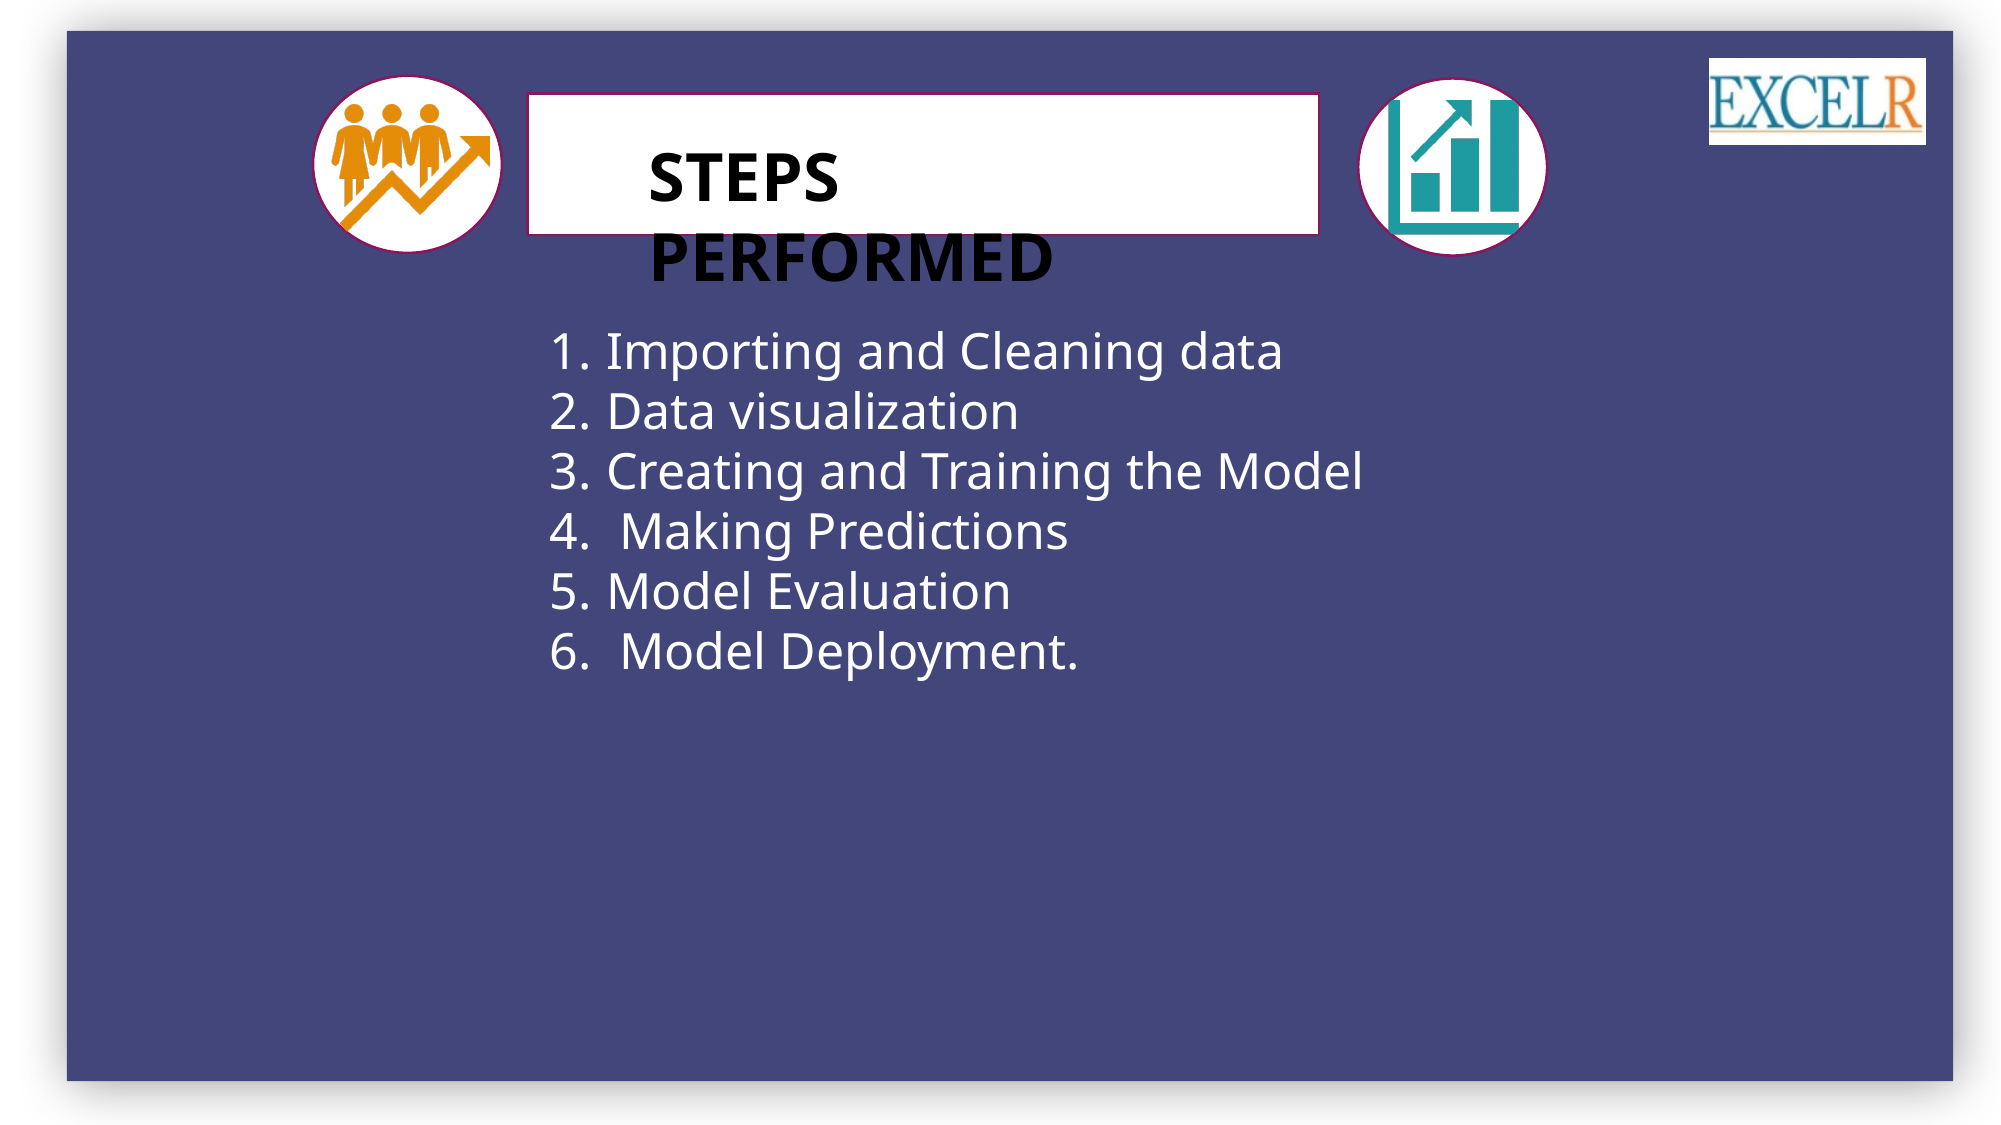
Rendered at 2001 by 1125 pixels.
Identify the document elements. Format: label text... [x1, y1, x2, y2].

text_box Importing and Cleaning data Data visualization Creating and Training the Model Making Predictions Model Evaluation Model Deployment. [535, 267, 1658, 687]
text_box [526, 92, 1320, 236]
picture [320, 75, 501, 259]
list STEPS PERFORMED1. Importing and Cleaning data2. Split the Data into training / test sets.3. Creating and Training the Model4. Making Predictions5. Evaluating and Improving Model4. Making Predictions5. Evaluating and PERFORMED1. Importing and Cleaning data2. Split the Data into training / test sets.3. Creating and Training the Model4. Making Predictions5. Evaluating and Improving * [66, 30, 1954, 1082]
picture [1709, 58, 1926, 145]
text_box STEPS PERFORMED [633, 127, 1272, 347]
picture [1362, 75, 1543, 259]
